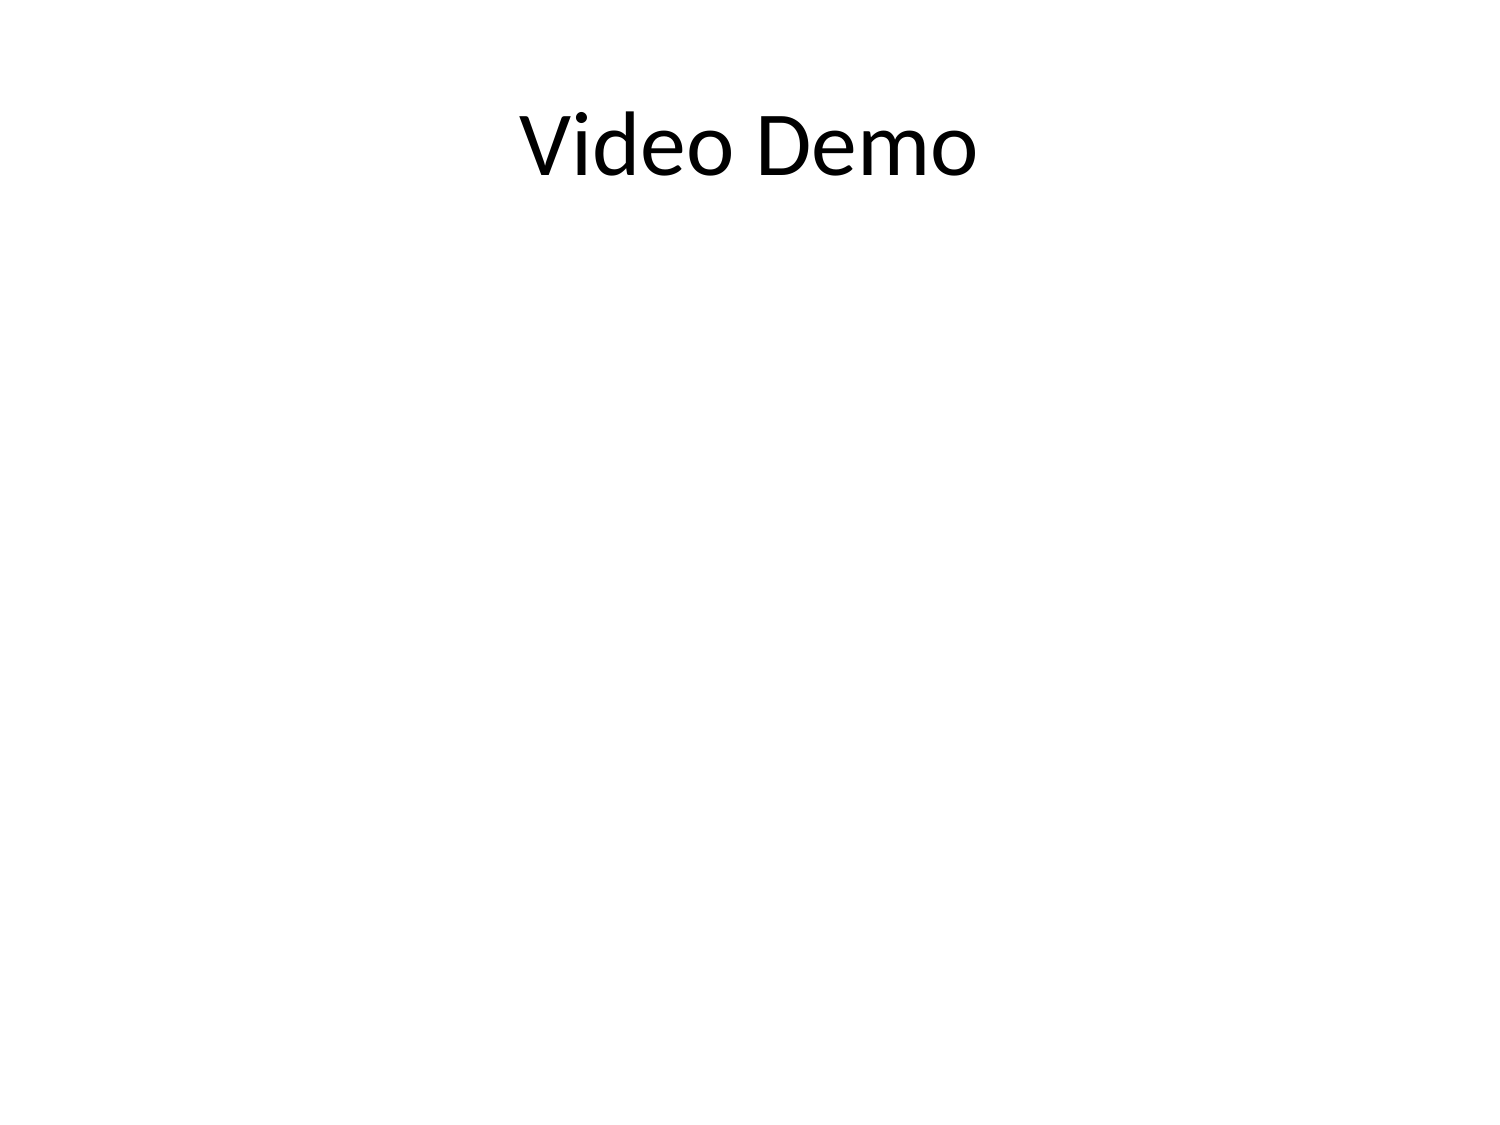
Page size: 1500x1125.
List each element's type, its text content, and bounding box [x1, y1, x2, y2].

title Video Demo [75, 45, 1425, 233]
